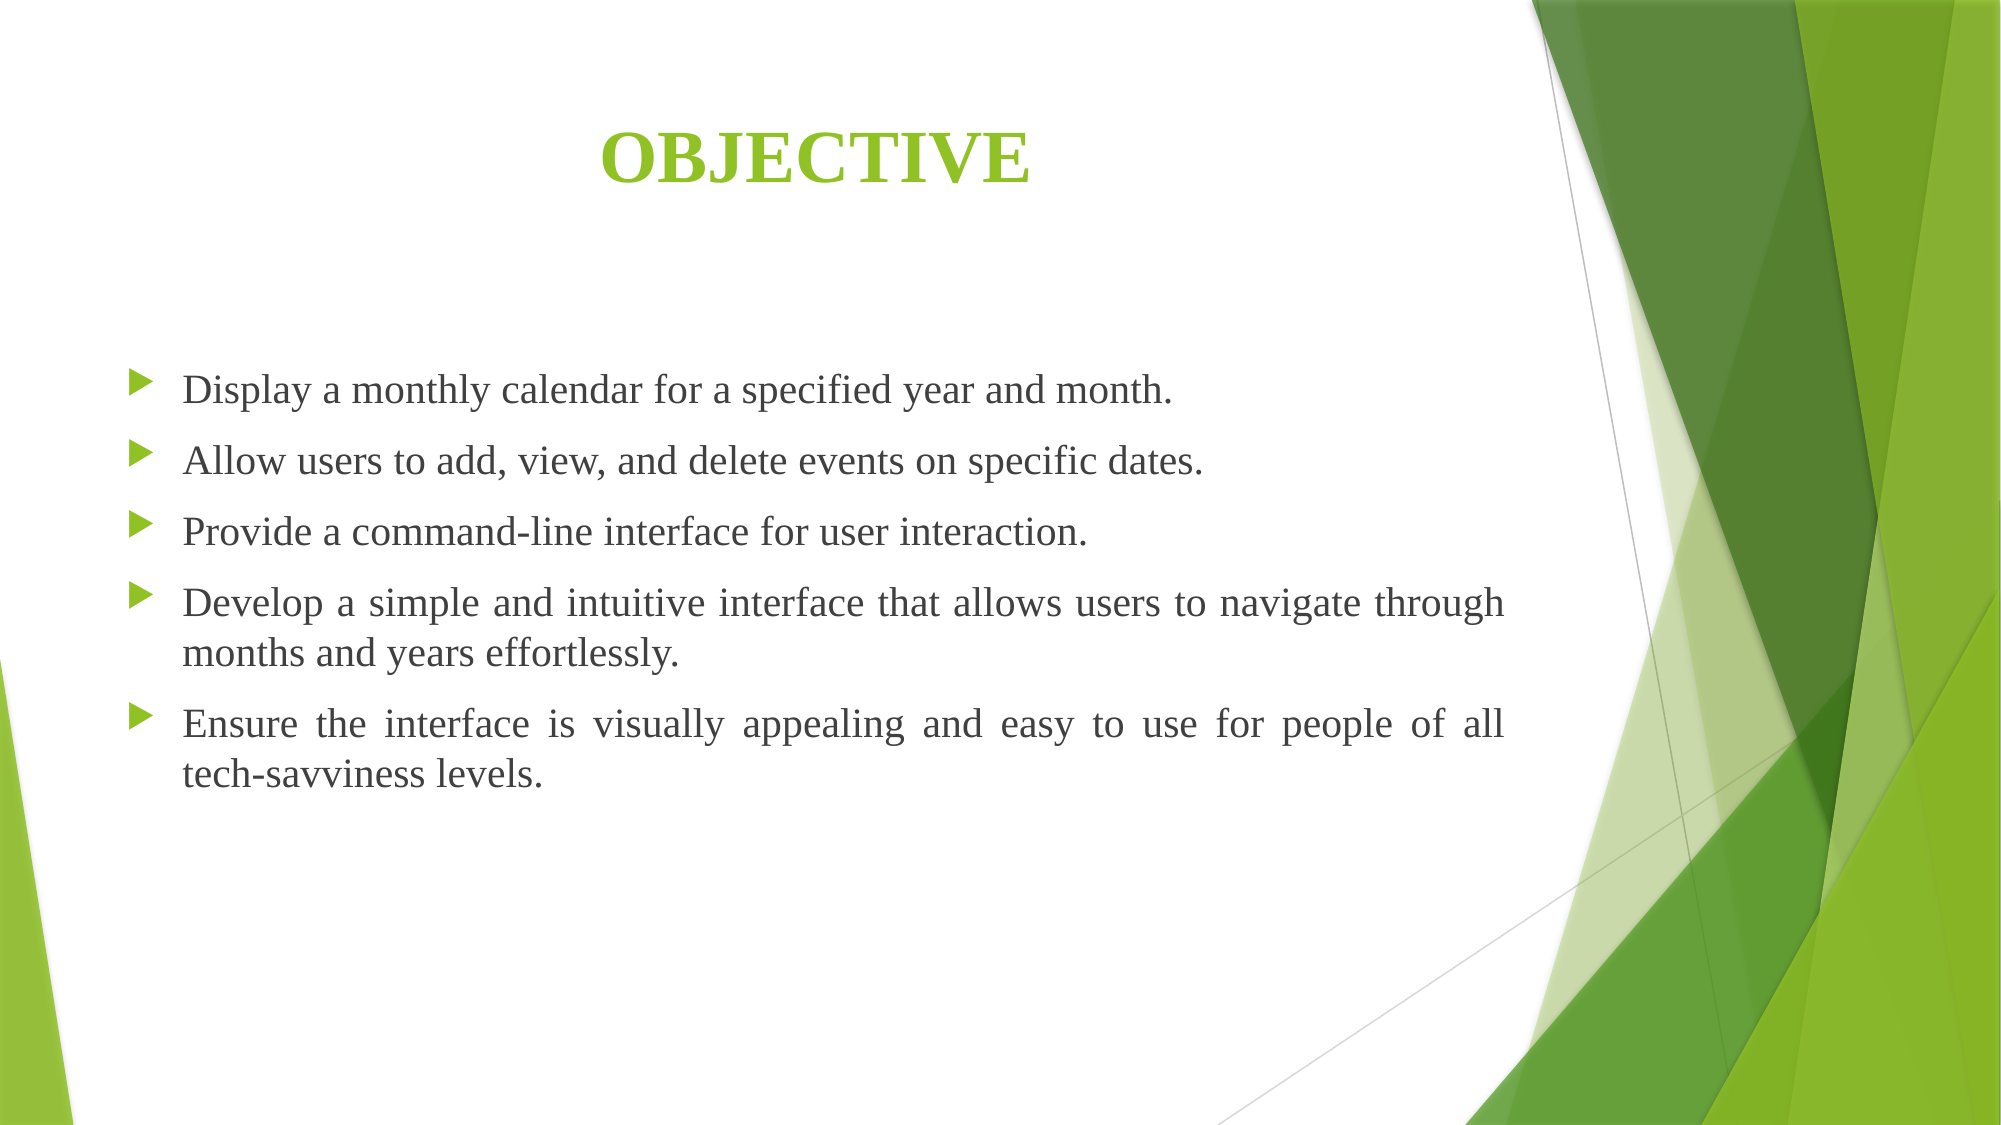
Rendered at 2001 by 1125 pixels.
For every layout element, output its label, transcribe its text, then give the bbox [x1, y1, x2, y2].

list Display a monthly calendar for a specified year and month. Allow users to add, view, and delete events on specific dates. Provide a command-line interface for user interaction. Develop a simple and intuitive interface that allows users to navigate through months and years effortlessly. Ensure the interface is visually appealing and easy to use for people of all tech-savviness levels. [111, 354, 1522, 992]
title OBJECTIVE [111, 99, 1522, 317]
